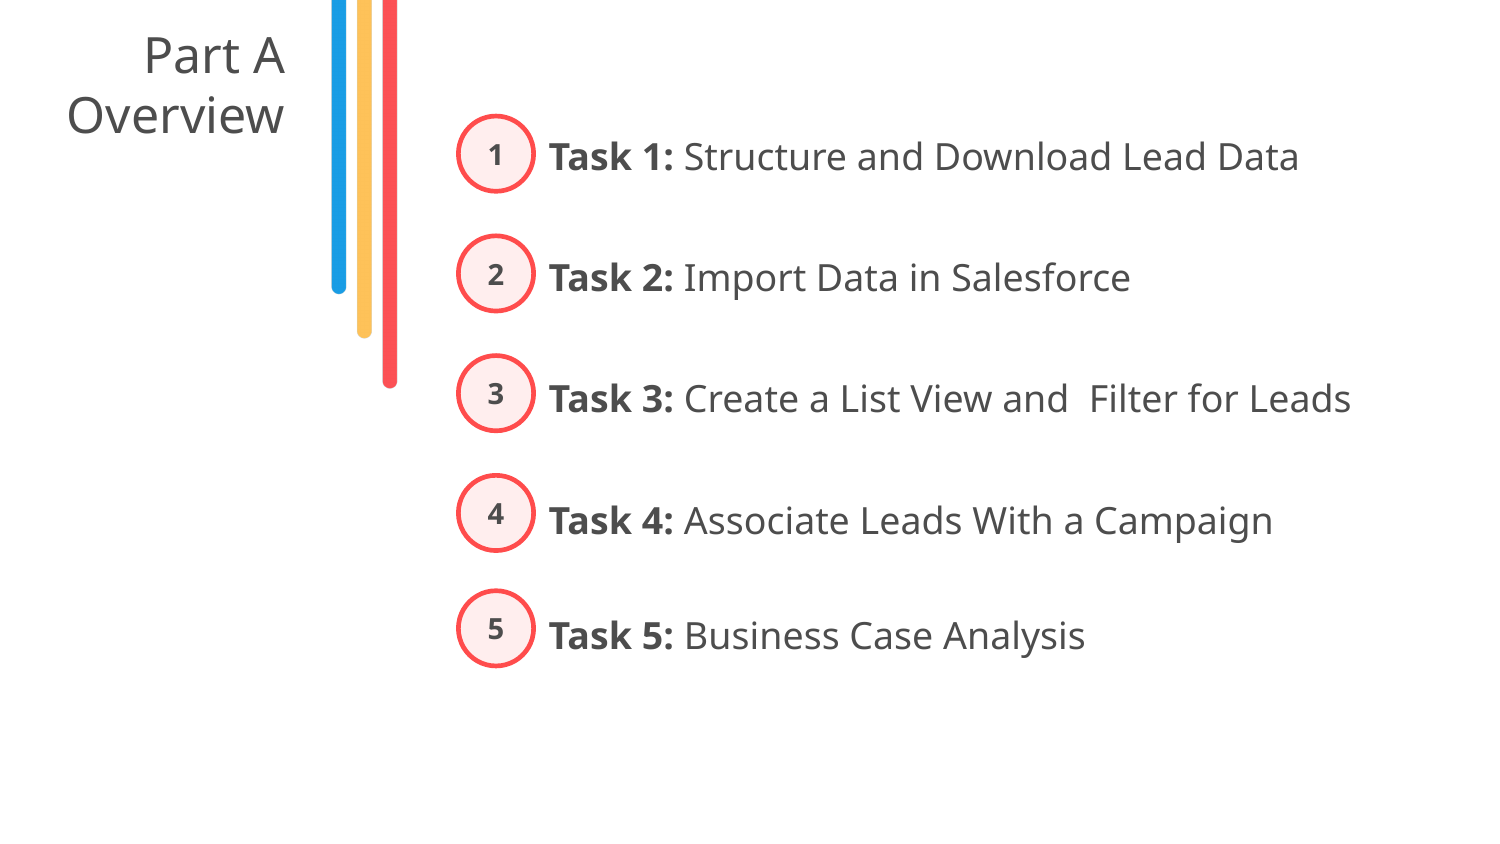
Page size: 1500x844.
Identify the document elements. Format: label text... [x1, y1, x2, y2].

text_box 2 [458, 269, 533, 312]
text_box Task 3: Create a List View and Filter for Leads [533, 351, 1423, 437]
text_box Task 1: Structure and Download Lead Data [533, 109, 1423, 196]
text_box Task 2: Import Data in Salesforce [533, 230, 1423, 316]
text_box 4 [458, 475, 533, 551]
text_box 3 [458, 355, 533, 431]
title Part A Overview [19, 8, 301, 293]
text_box Task 5: Business Case Analysis [533, 588, 1423, 674]
text_box 5 [458, 590, 533, 666]
text_box 1 [460, 116, 532, 142]
picture [155, 0, 562, 404]
text_box Task 4: Associate Leads With a Campaign [533, 473, 1423, 559]
